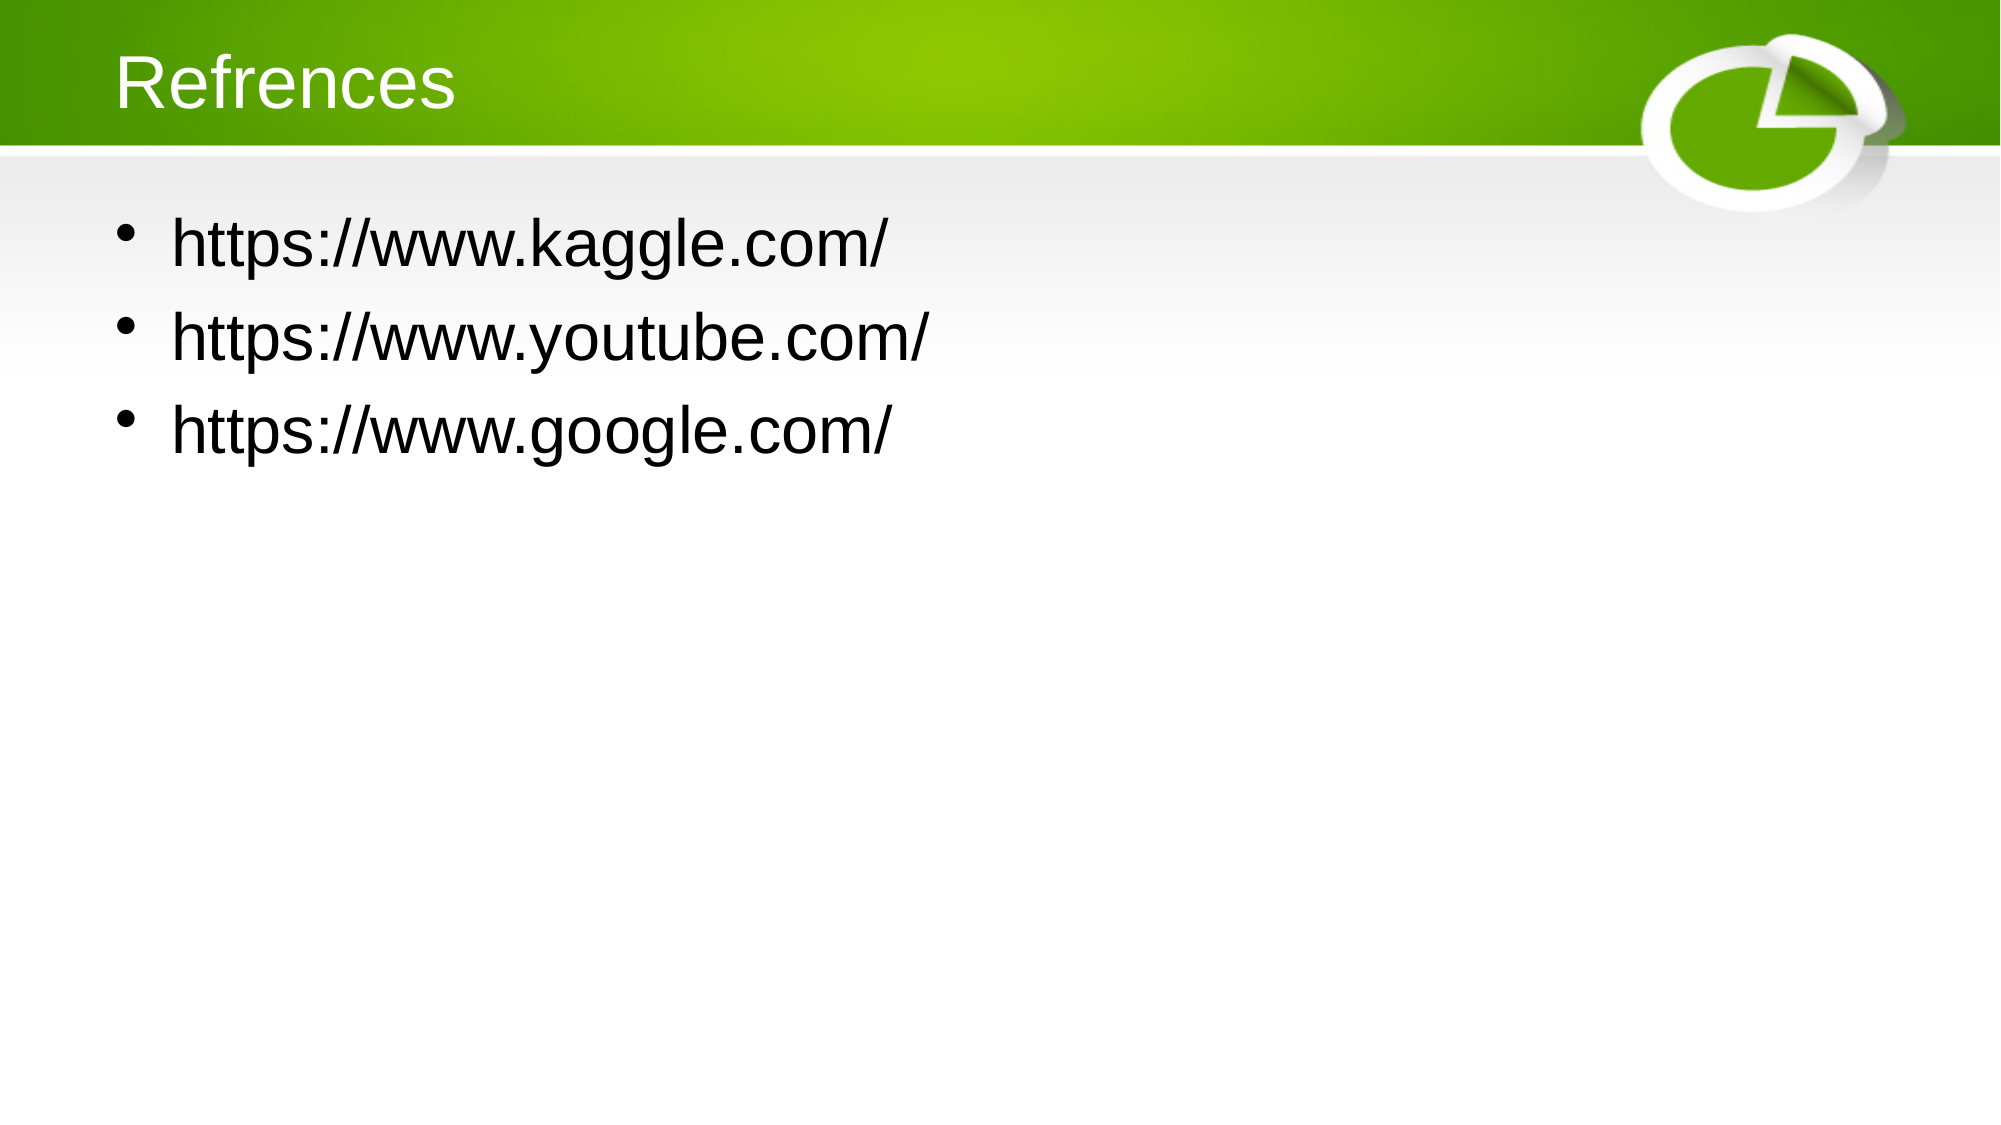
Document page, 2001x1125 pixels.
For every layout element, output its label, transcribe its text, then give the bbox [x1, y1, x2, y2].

list https://www.kaggle.com/ https://www.youtube.com/ https://www.google.com/ [99, 192, 1901, 1006]
title Refrences [99, 30, 1901, 127]
picture [0, 0, 2001, 1125]
